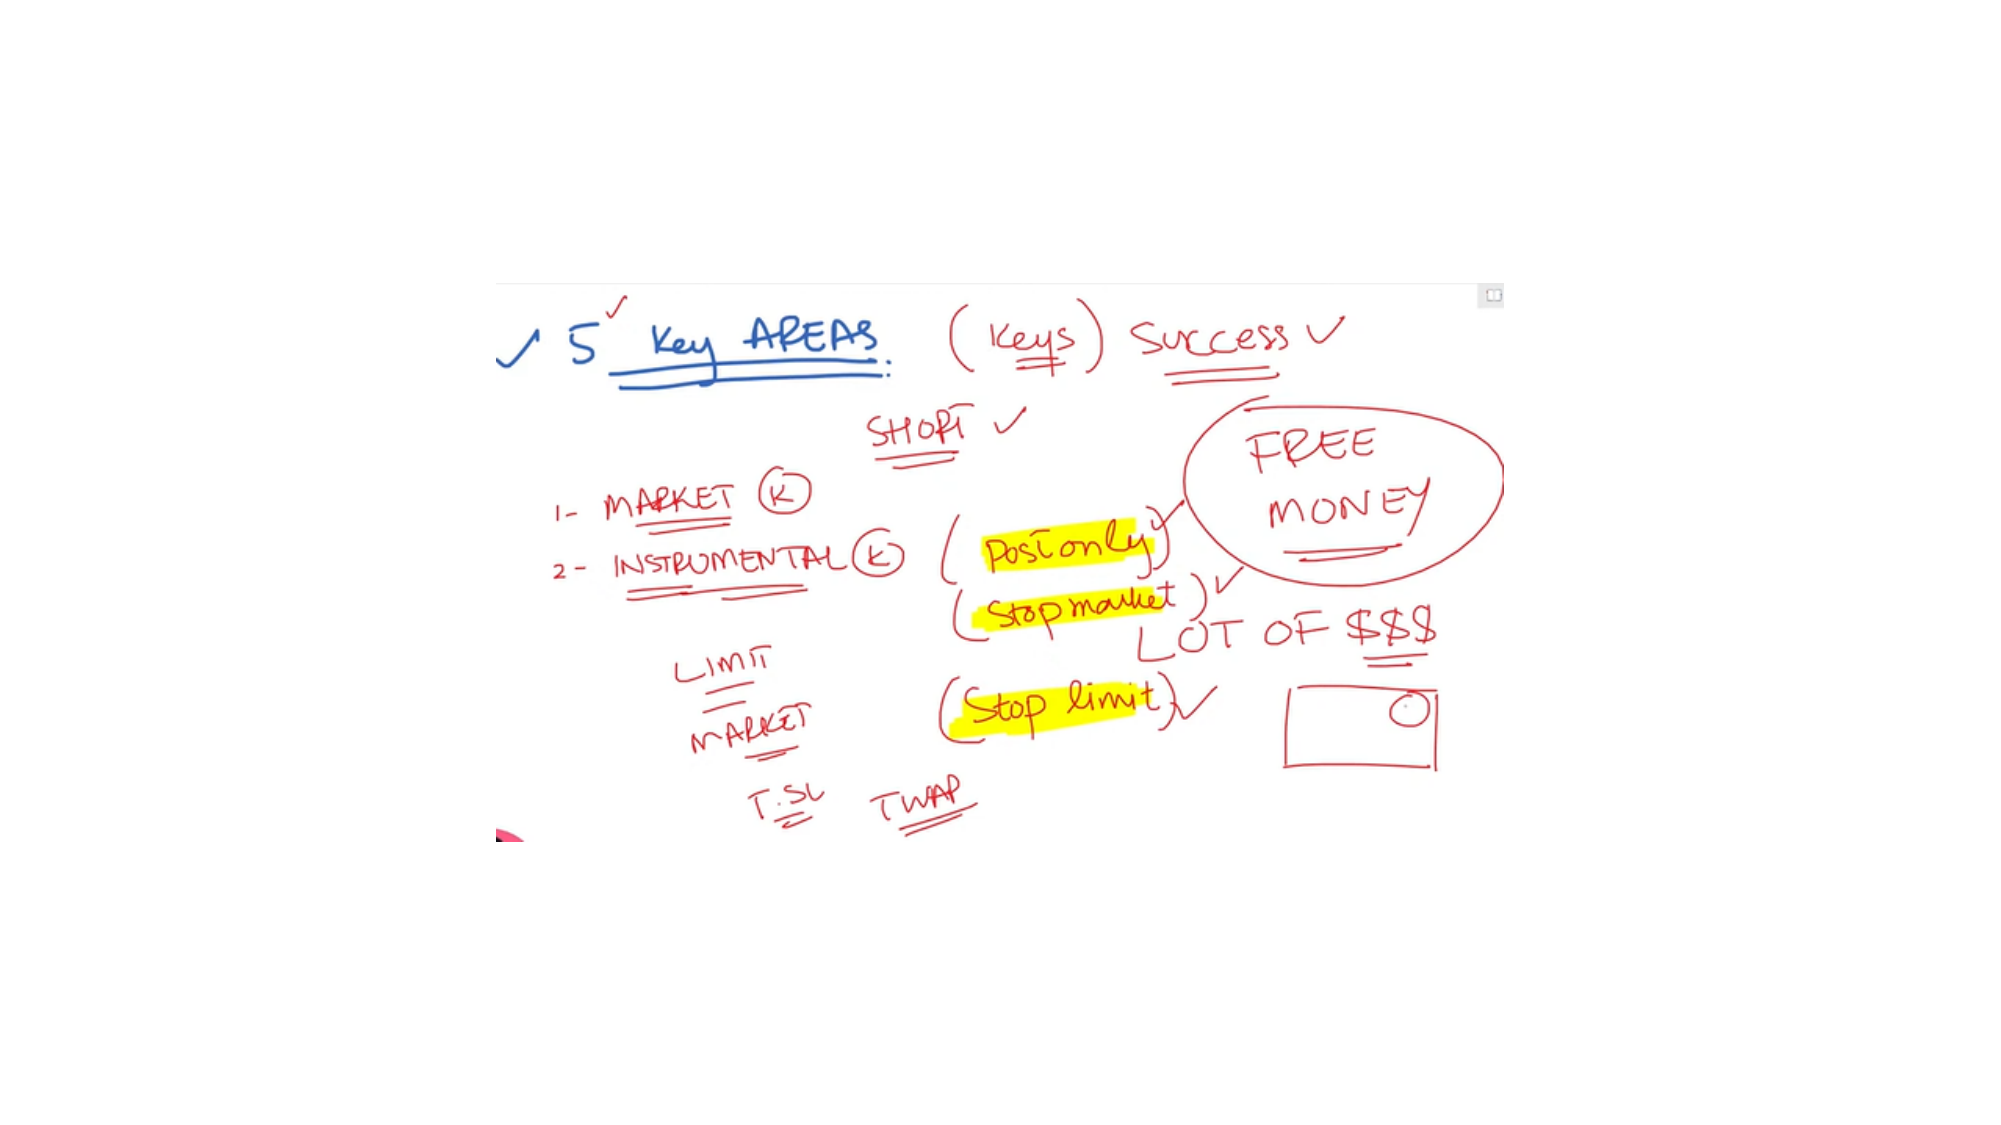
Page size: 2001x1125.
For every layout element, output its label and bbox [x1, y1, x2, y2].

picture [496, 283, 1504, 842]
